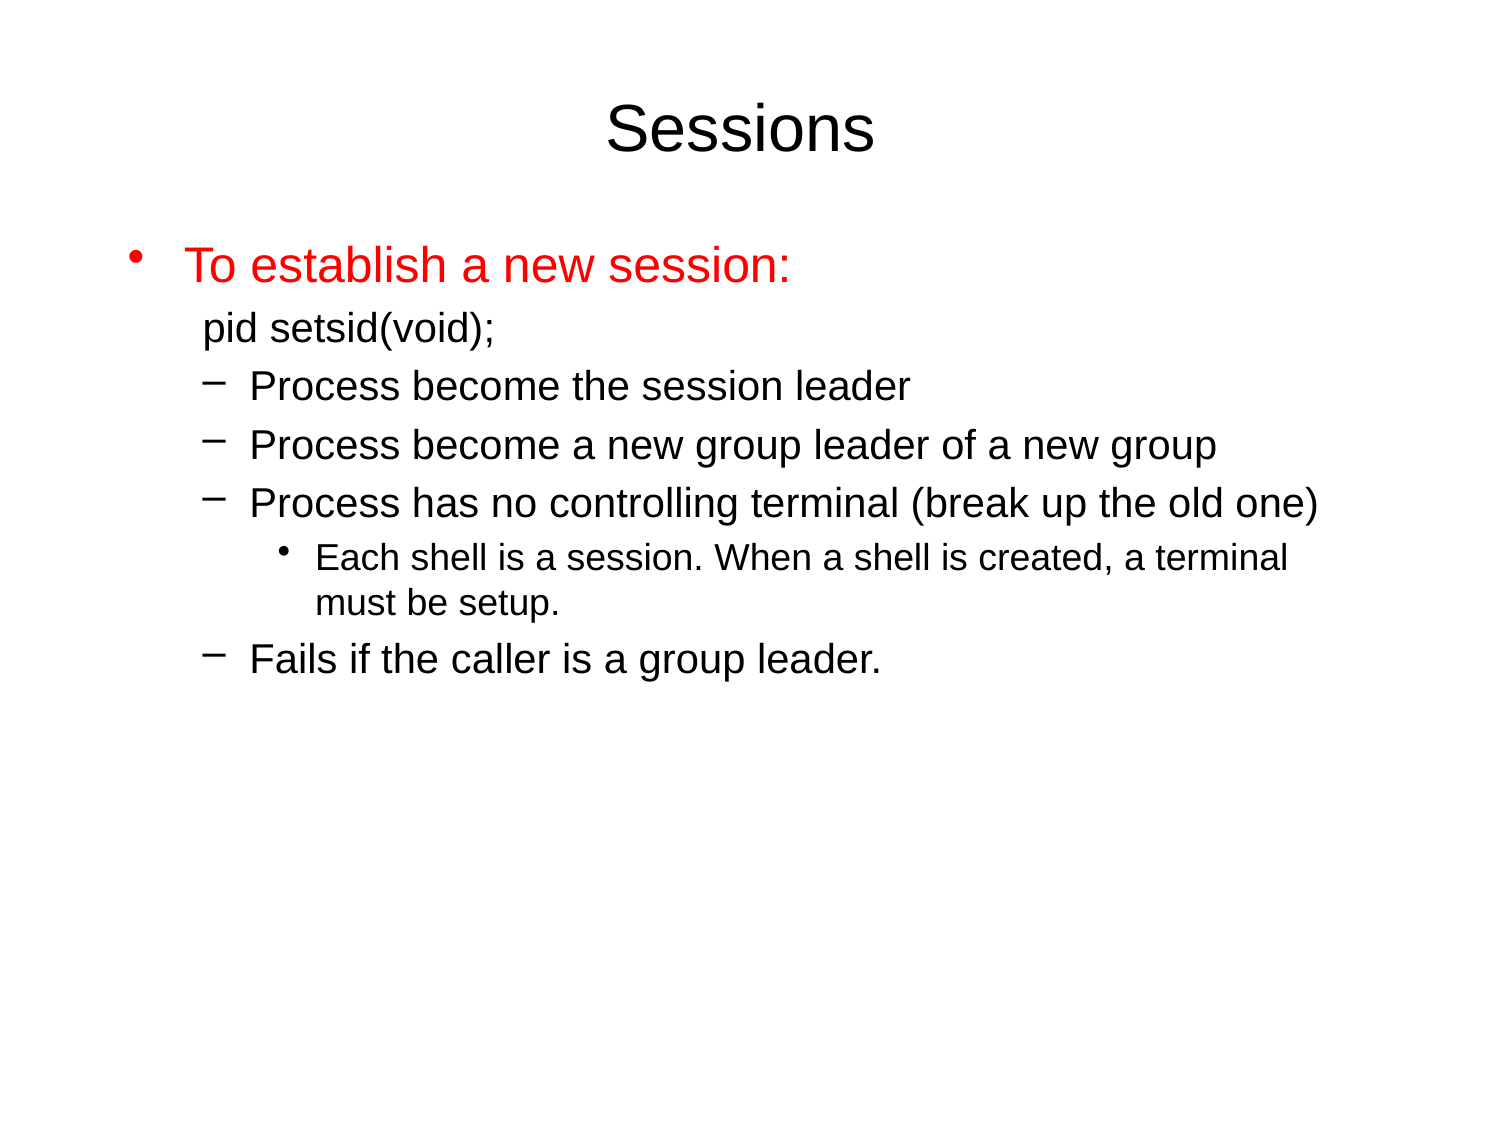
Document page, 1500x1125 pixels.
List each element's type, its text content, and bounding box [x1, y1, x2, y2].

title Sessions [112, 62, 1388, 188]
list To establish a new session: pid setsid(void); Process become the session leader Process become a new group leader of a new group Process has no controlling terminal (break up the old one) Each shell is a session. When a shell is created, a terminal must be setup. Fails if the caller is a group leader. [112, 224, 1388, 1000]
